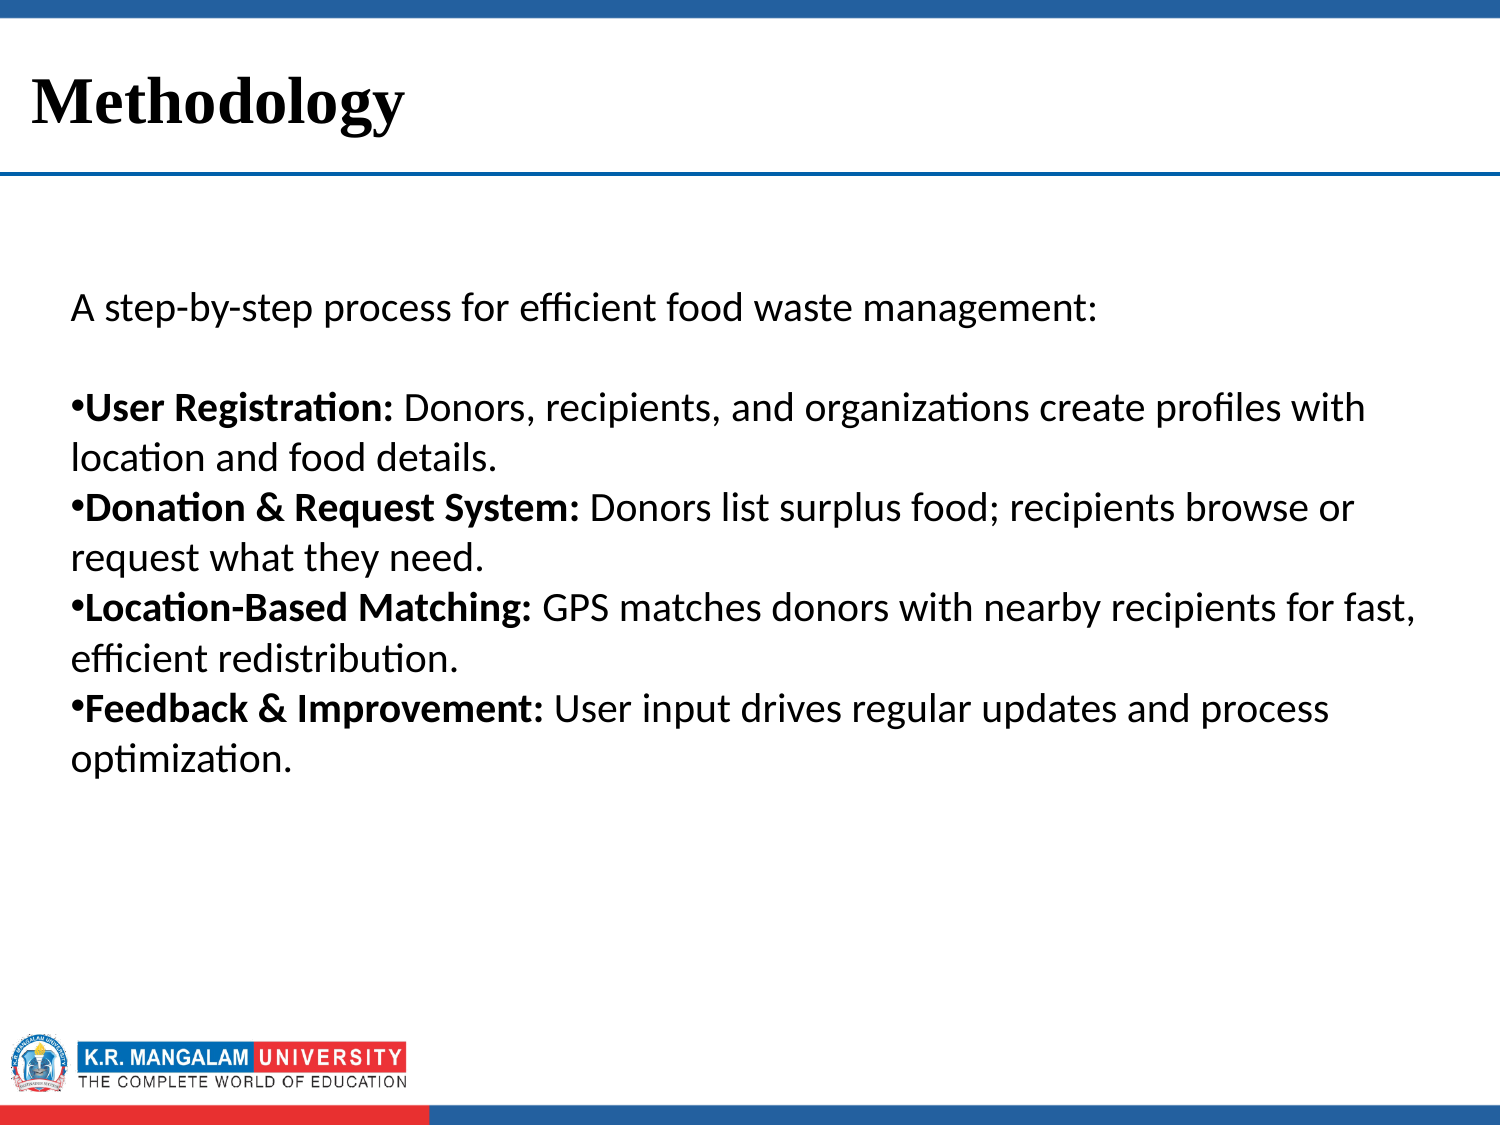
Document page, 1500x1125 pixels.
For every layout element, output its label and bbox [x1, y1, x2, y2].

list [0, 181, 1500, 1125]
list [0, 0, 1500, 173]
picture [11, 1034, 408, 1093]
